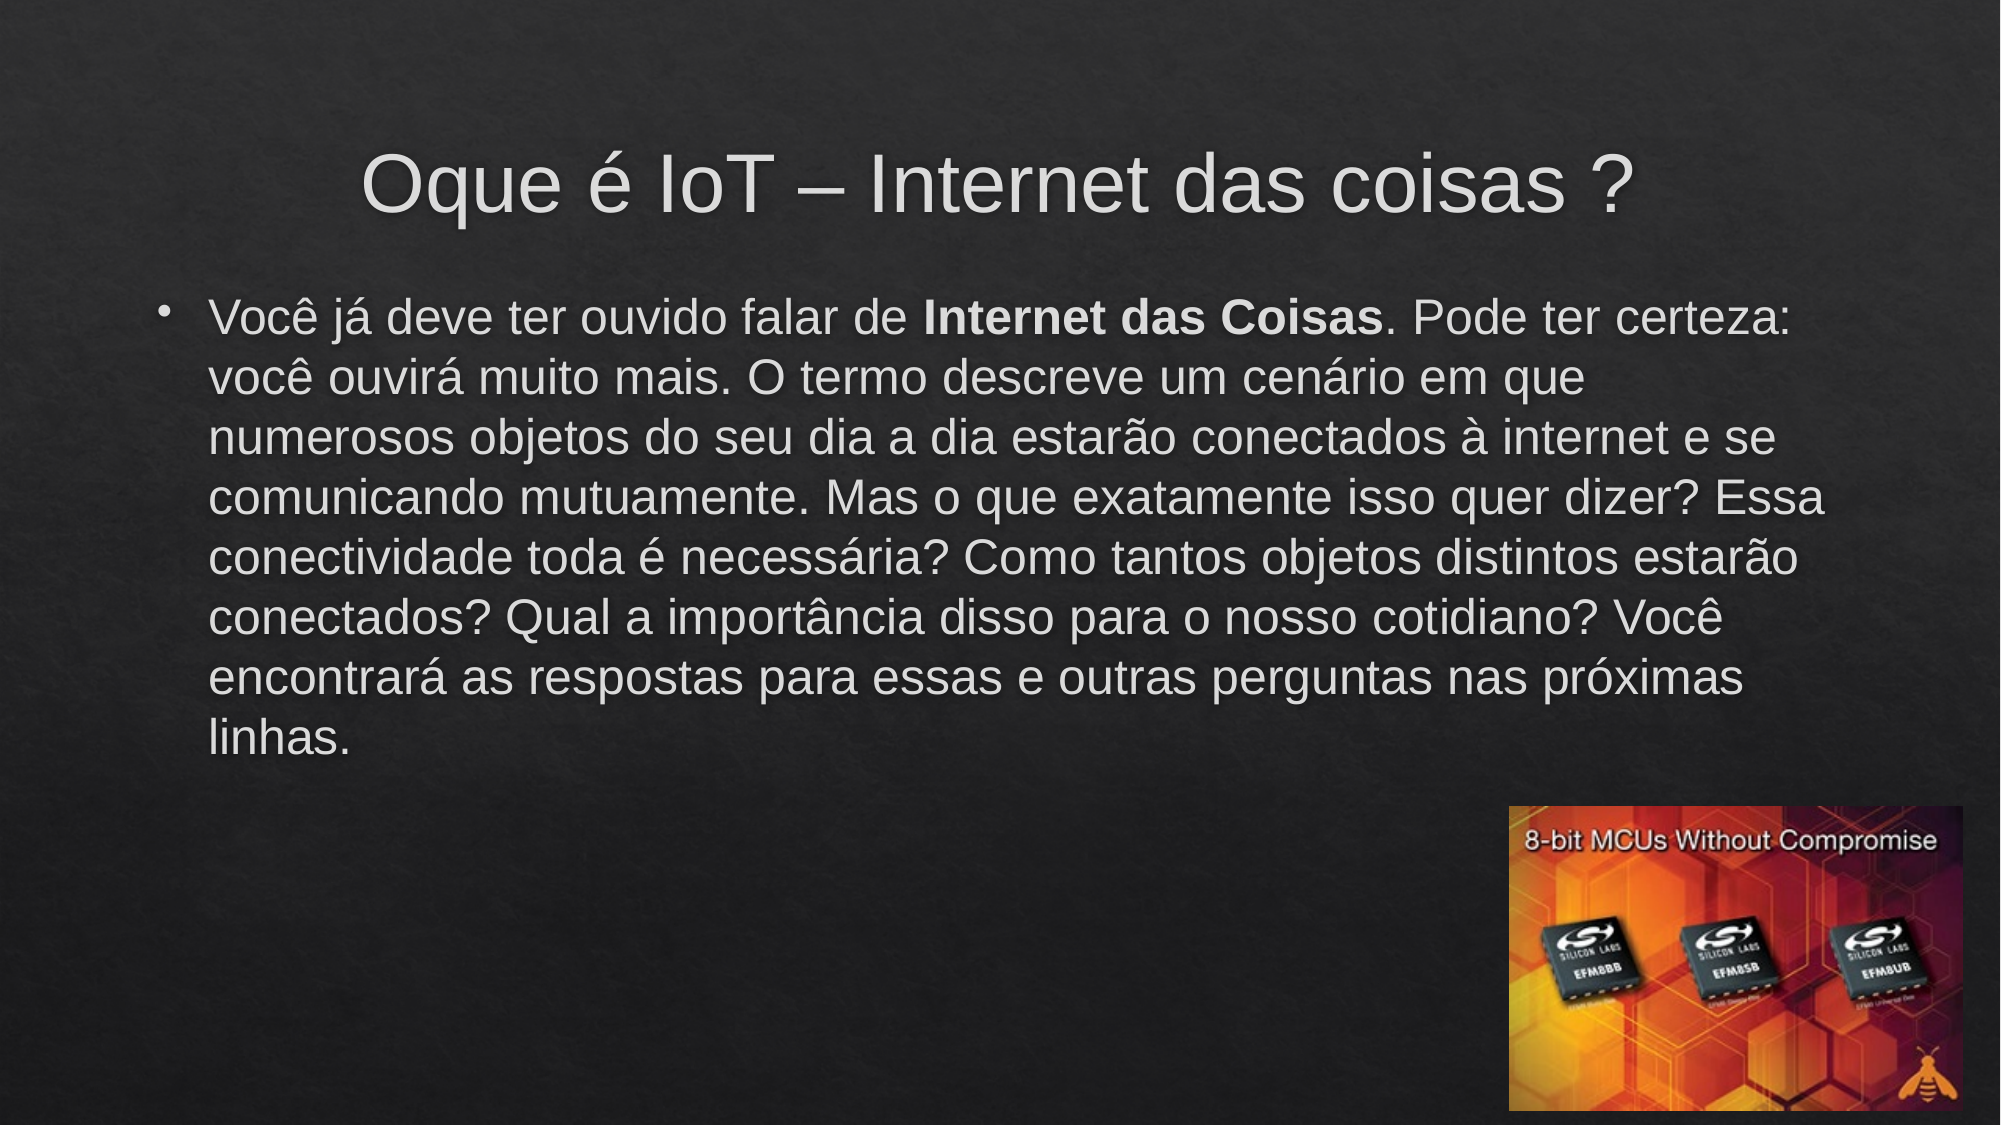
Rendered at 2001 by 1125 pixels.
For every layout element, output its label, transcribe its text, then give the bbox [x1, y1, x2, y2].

picture [1509, 806, 1964, 1111]
title Oque é IoT – Internet das coisas ? [149, 99, 1849, 260]
list Você já deve ter ouvido falar de Internet das Coisas. Pode ter certeza: você ouvirá muito mais. O termo descreve um cenário em que numerosos objetos do seu dia a dia estarão conectados à internet e se comunicando mutuamente. Mas o que exatamente isso quer dizer? Essa conectividade toda é necessária? Como tantos objetos distintos estarão conectados? Qual a importância disso para o nosso cotidiano? Você encontrará as respostas para essas e outras perguntas nas próximas linhas. [137, 277, 1863, 992]
